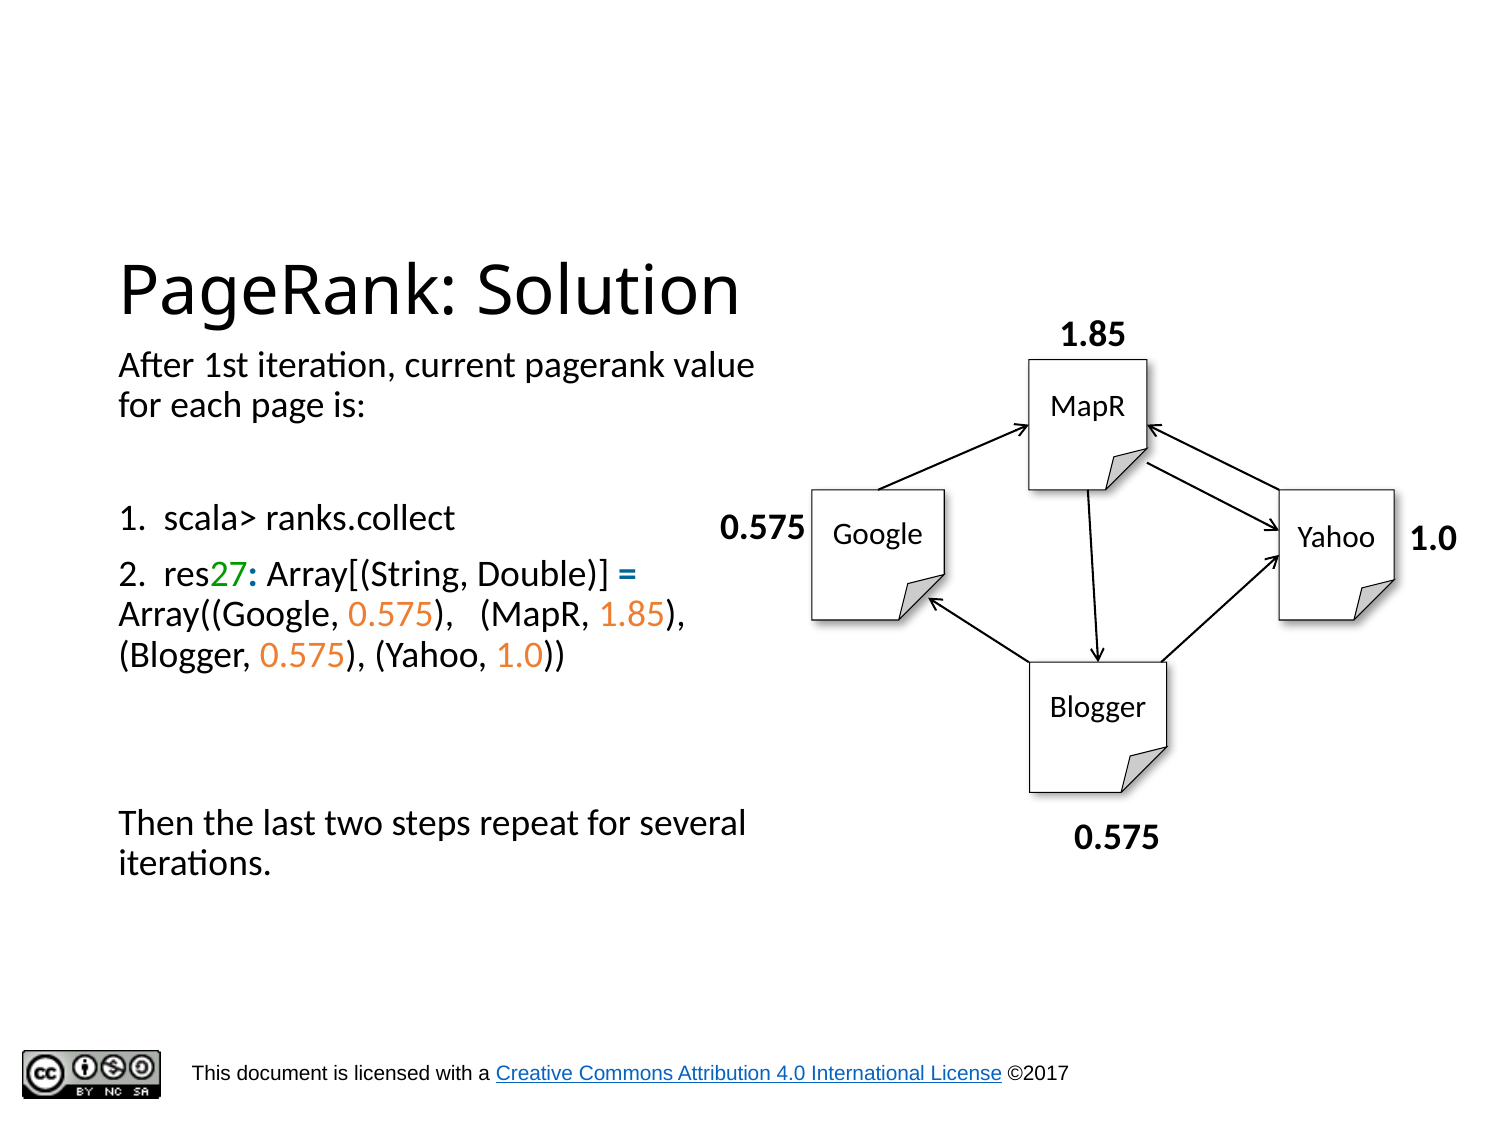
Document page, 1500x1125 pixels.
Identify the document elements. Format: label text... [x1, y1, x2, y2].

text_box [928, 597, 1029, 663]
text_box 1.0 [1394, 505, 1473, 566]
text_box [1146, 462, 1280, 531]
text_box Yahoo [1278, 489, 1396, 621]
list After 1st iteration, current pagerank value for each page is: 1. scala> ranks.collect 2. res27: Array[(String, Double)] = Array((Google, 0.575), (MapR, 1.85), (Blogger, 0.575), (Yahoo, 1.0)) Then the last two steps repeat for several iterations. [103, 337, 794, 963]
picture [22, 1050, 161, 1099]
text_box MapR [1028, 359, 1148, 491]
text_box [1146, 424, 1280, 462]
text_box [1087, 489, 1099, 663]
text_box Blogger [1029, 661, 1169, 793]
title PageRank: Solution [103, 74, 794, 337]
text_box 0.575 [705, 494, 822, 555]
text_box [1161, 554, 1280, 663]
text_box 0.575 [1059, 804, 1176, 865]
text_box Google [811, 489, 946, 621]
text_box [878, 424, 1029, 490]
text_box 1.85 [1044, 301, 1142, 362]
